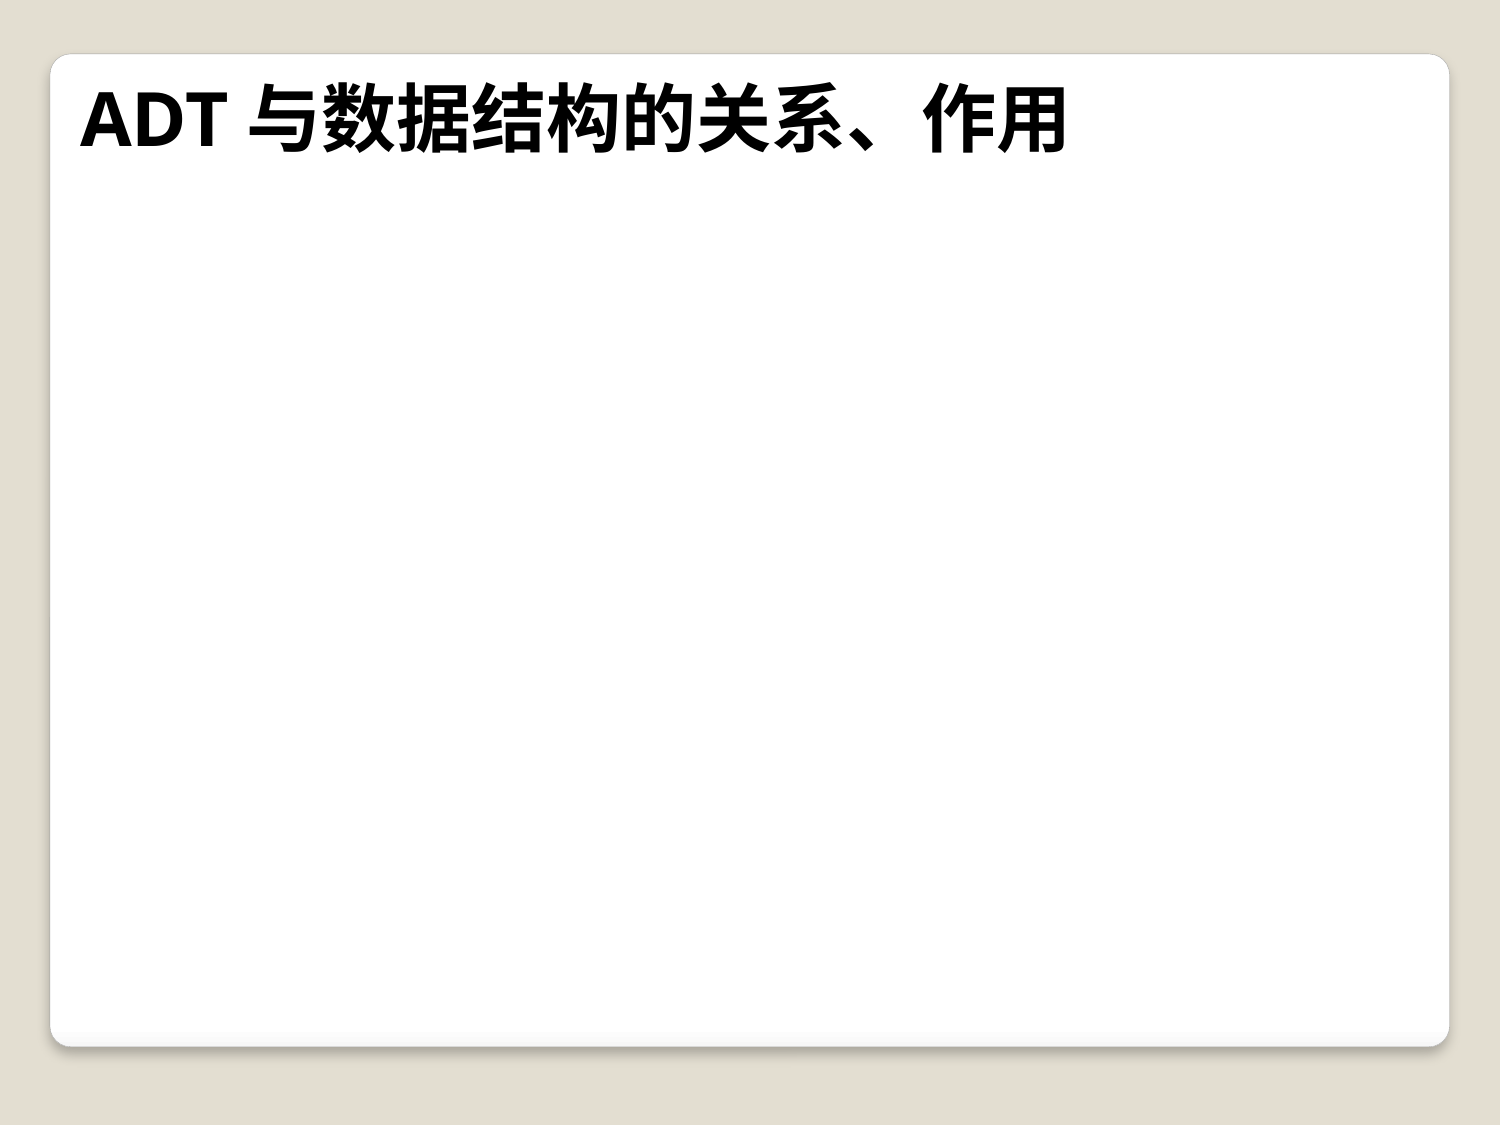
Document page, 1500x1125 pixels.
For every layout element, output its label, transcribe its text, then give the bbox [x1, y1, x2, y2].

title ADT与数据结构的关系、作用 [64, 66, 1418, 167]
